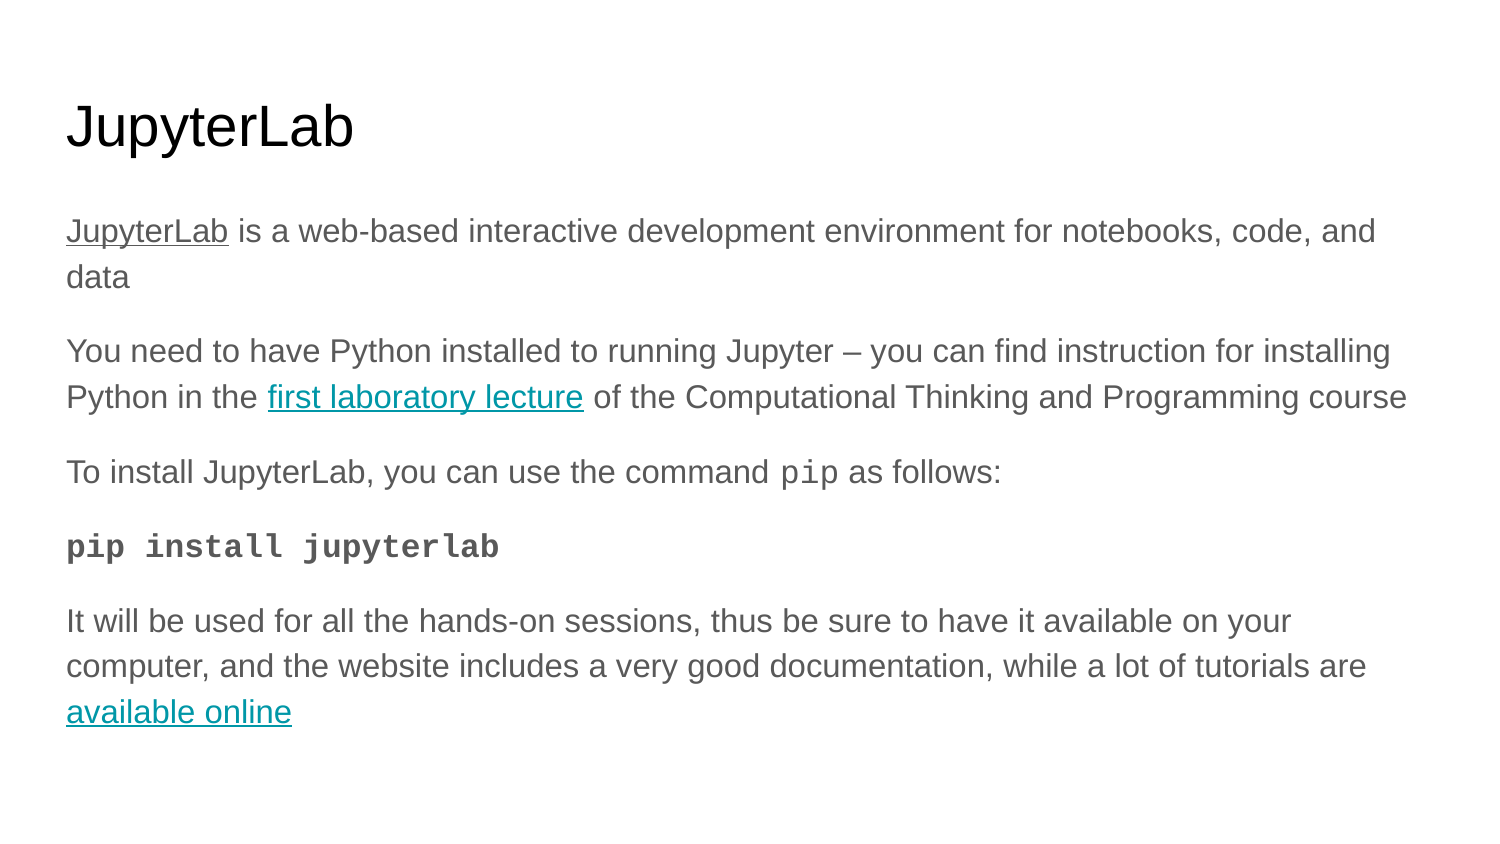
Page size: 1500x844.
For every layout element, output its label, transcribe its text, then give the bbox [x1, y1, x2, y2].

list JupyterLab is a web-based interactive development environment for notebooks, code, and data You need to have Python installed to running Jupyter – you can find instruction for installing Python in the first laboratory lecture of the Computational Thinking and Programming course To install JupyterLab, you can use the command pip as follows: pip install jupyterlab It will be used for all the hands-on sessions, thus be sure to have it available on your computer, and the website includes a very good documentation, while a lot of tutorials are available online [51, 189, 1449, 750]
title JupyterLab [51, 72, 1449, 167]
